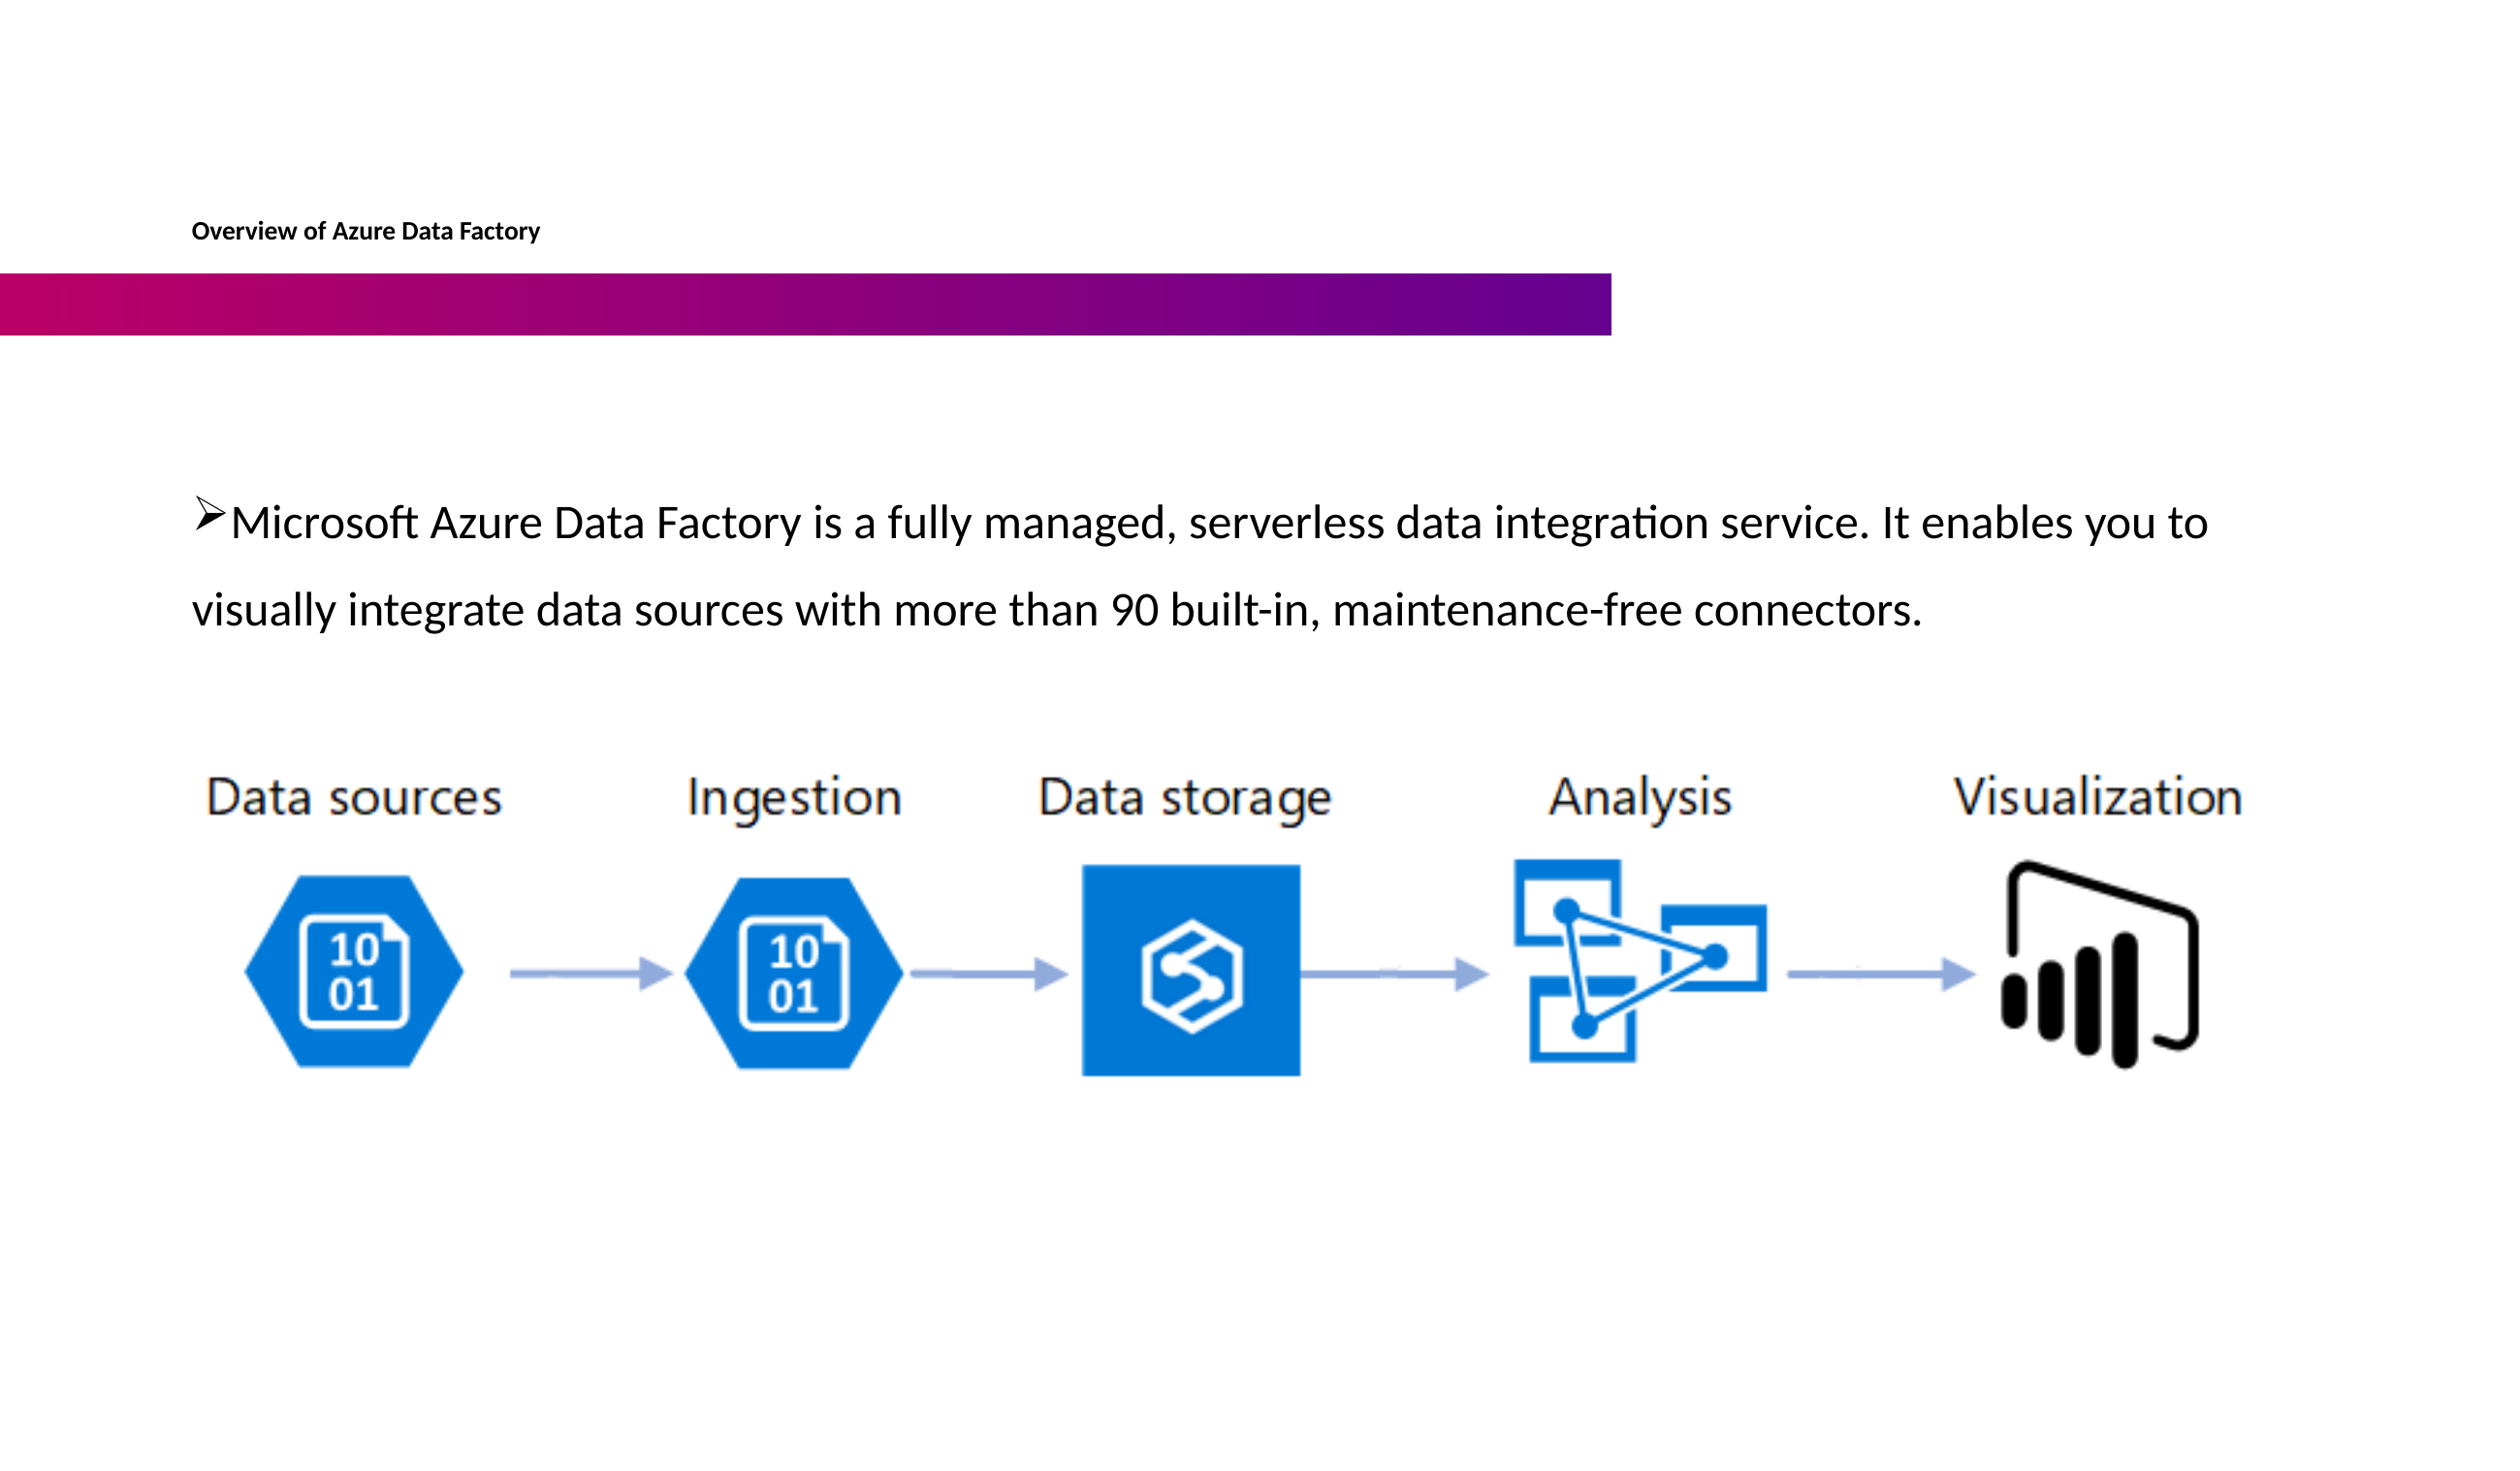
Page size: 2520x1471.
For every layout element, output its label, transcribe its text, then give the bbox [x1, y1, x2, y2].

text_box [0, 272, 1613, 337]
text_box Microsoft Azure Data Factory is a fully managed, serverless data integration service. It enables you to visually integrate data sources with more than 90 built-in, maintenance-free connectors. [169, 420, 2303, 735]
title Overview of Azure Data Factory [169, 202, 2312, 299]
picture [169, 747, 2279, 1122]
